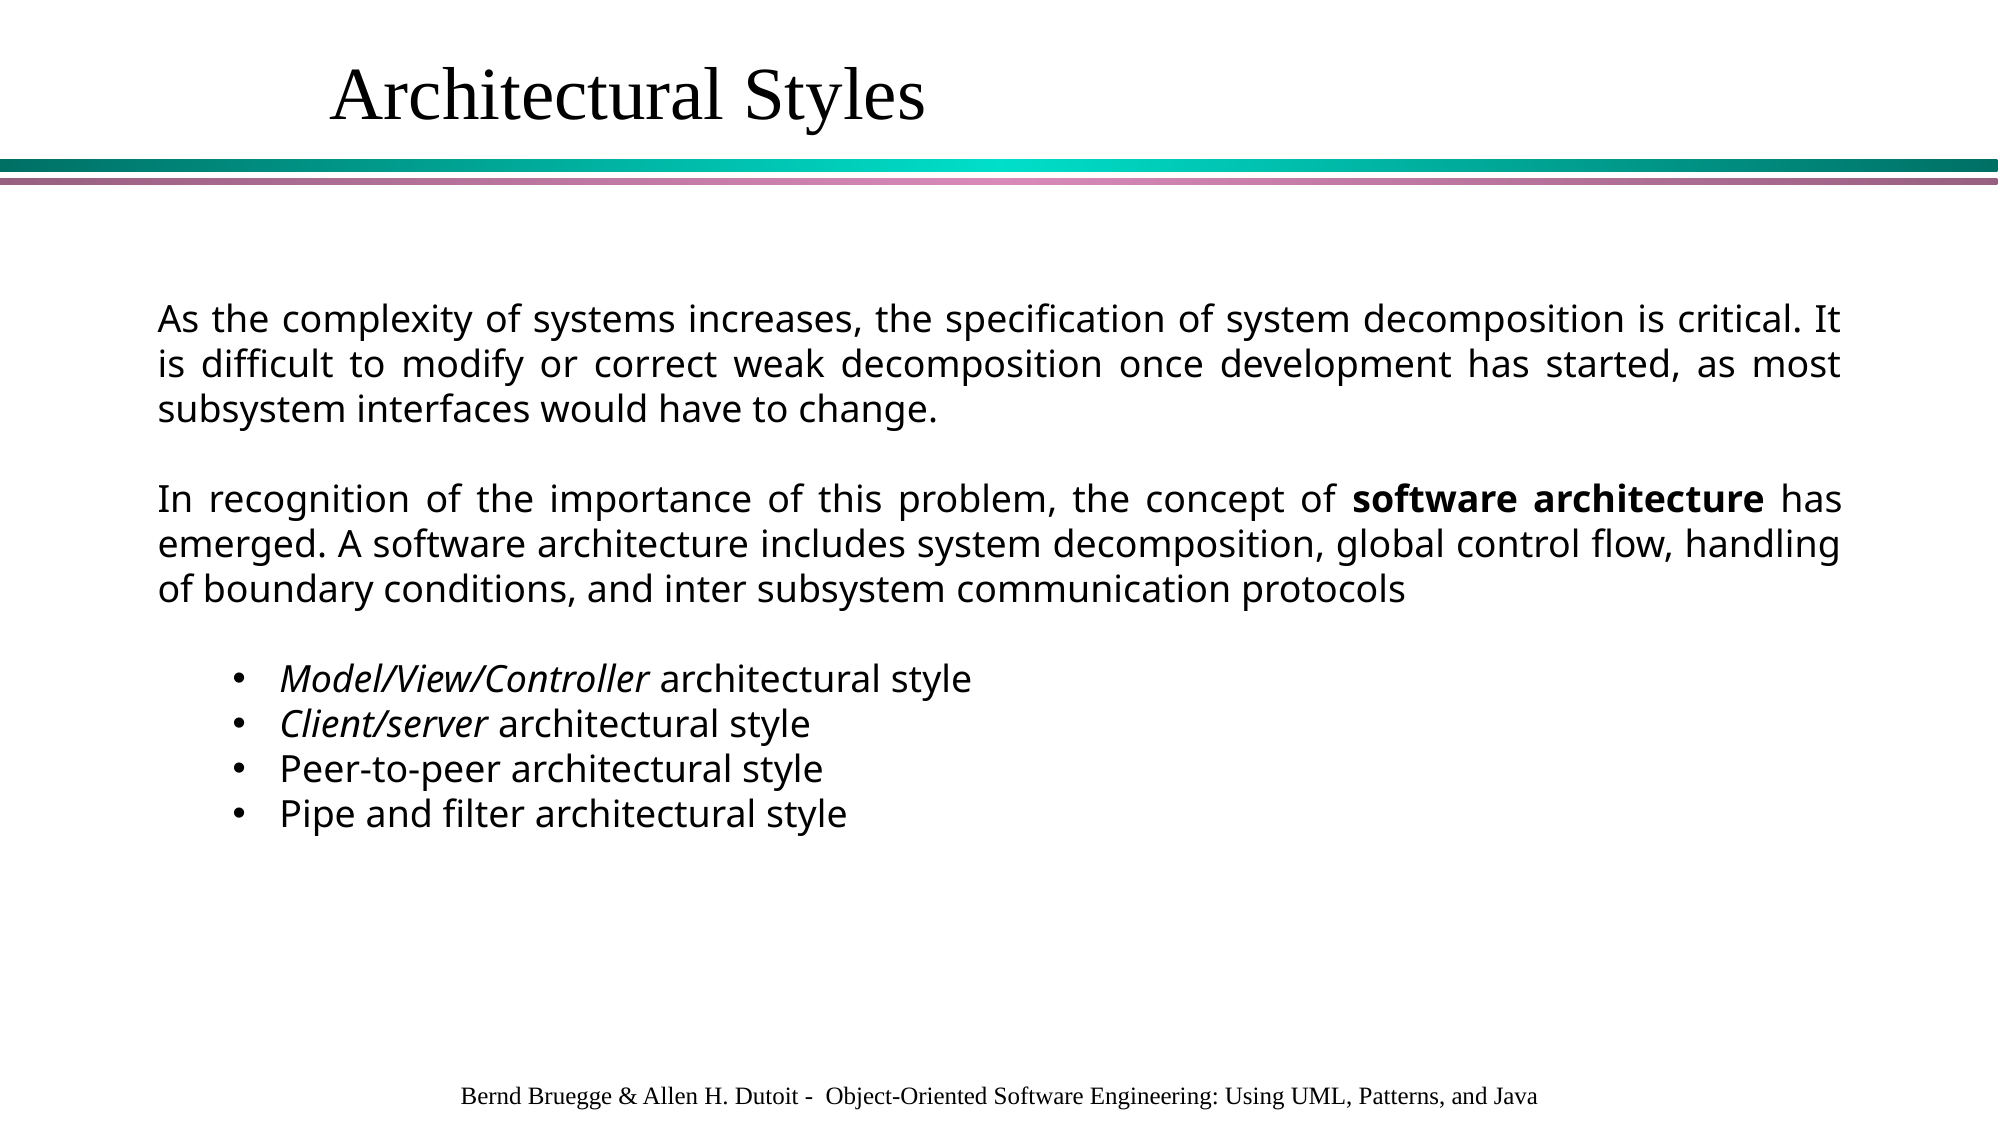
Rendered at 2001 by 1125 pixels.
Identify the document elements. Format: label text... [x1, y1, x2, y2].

text_box Architectural Styles [315, 36, 1315, 142]
text_box As the complexity of systems increases, the specification of system decomposition is critical. It is difficult to modify or correct weak decomposition once development has started, as most subsystem interfaces would have to change. In recognition of the importance of this problem, the concept of software architecture has emerged. A software architecture includes system decomposition, global control flow, handling of boundary conditions, and inter subsystem communication protocols Model/View/Controller architectural style Client/server architectural style Peer-to-peer architectural style Pipe and filter architectural style [142, 287, 1858, 843]
footer Bernd Bruegge & Allen H. Dutoit - Object-Oriented Software Engineering: Using UML, Patterns, and Java [177, 1068, 1823, 1121]
